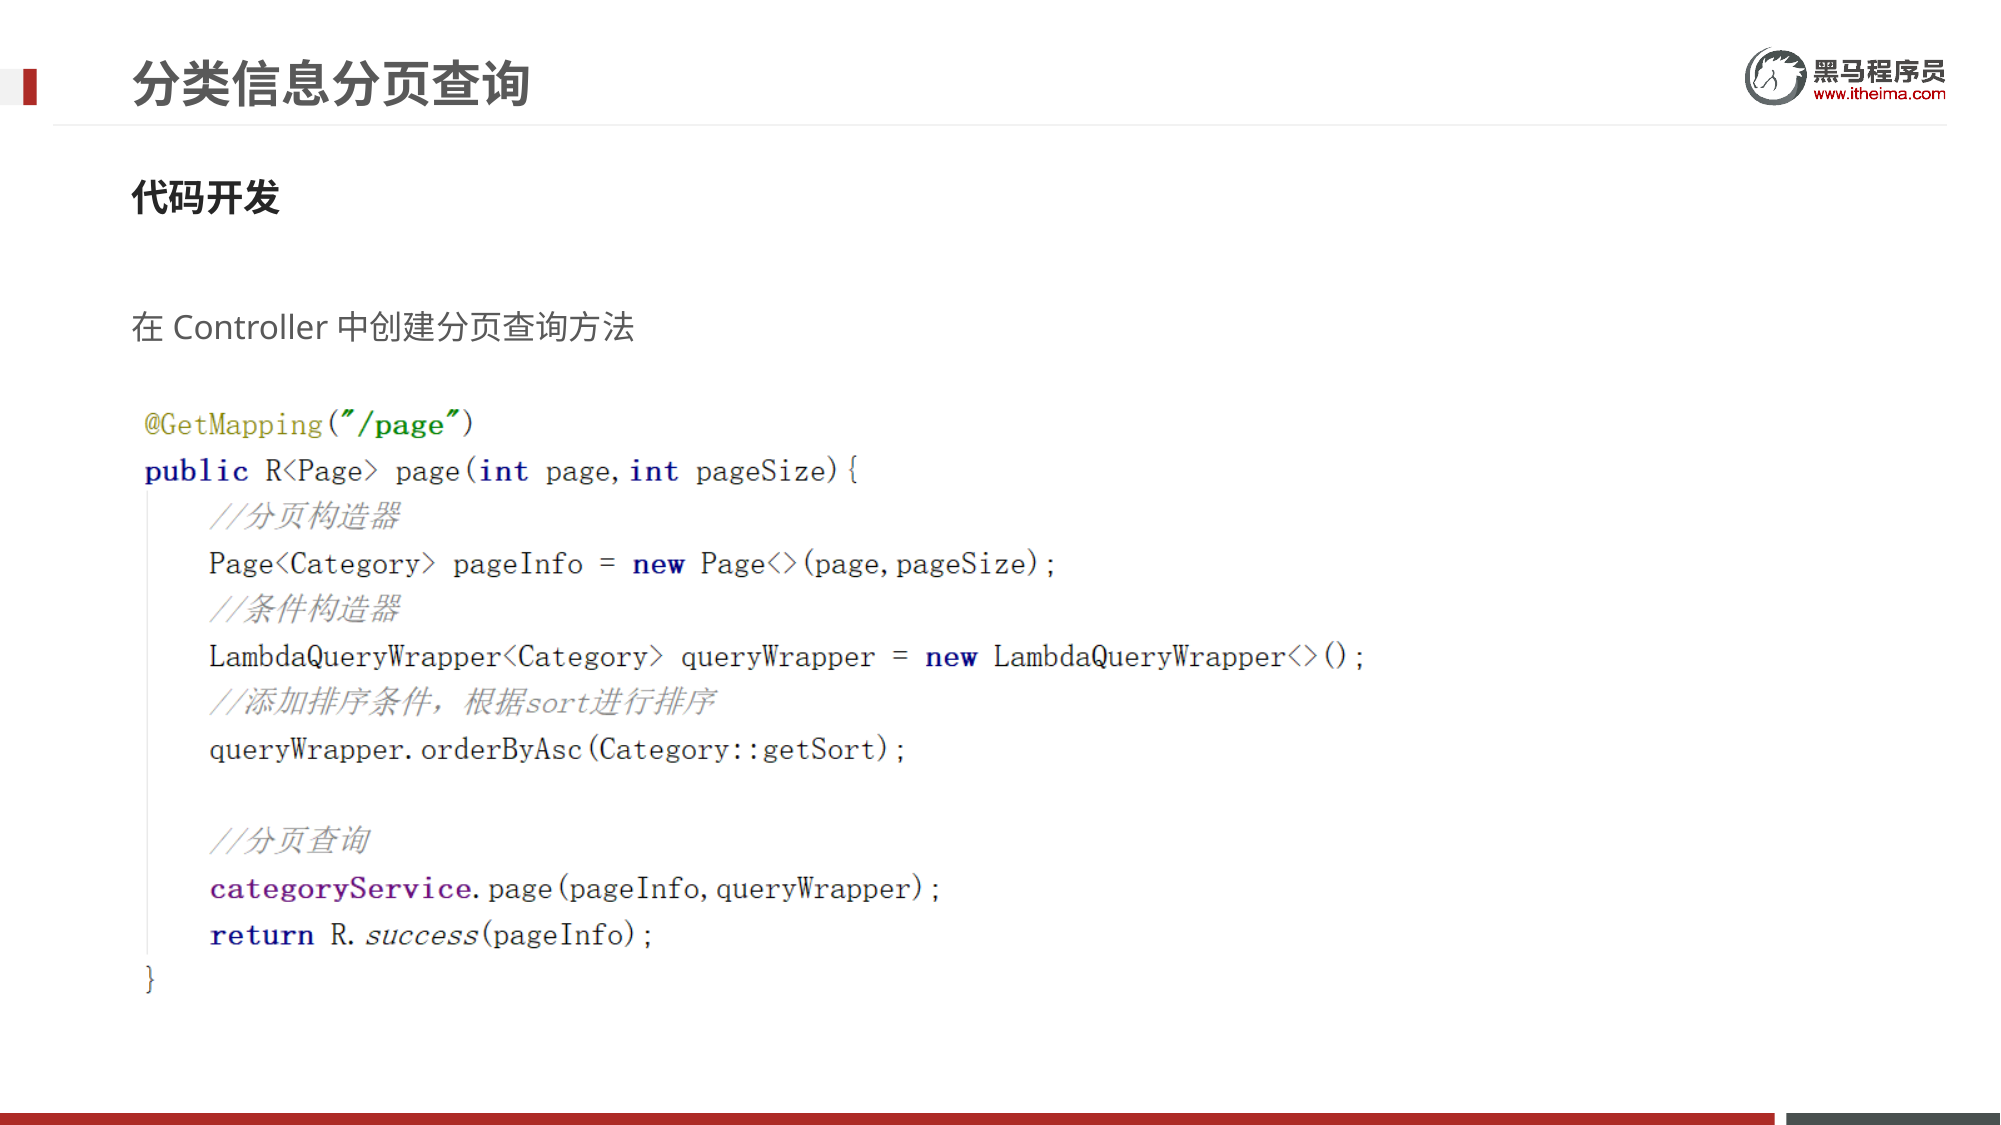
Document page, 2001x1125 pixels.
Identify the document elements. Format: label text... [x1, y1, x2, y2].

picture [1744, 46, 1946, 106]
title 分类信息分页查询 [116, 40, 1556, 125]
text_box 在Controller中创建分页查询方法 [116, 278, 1825, 354]
list 代码开发 [116, 154, 1880, 239]
picture [133, 398, 1373, 1006]
